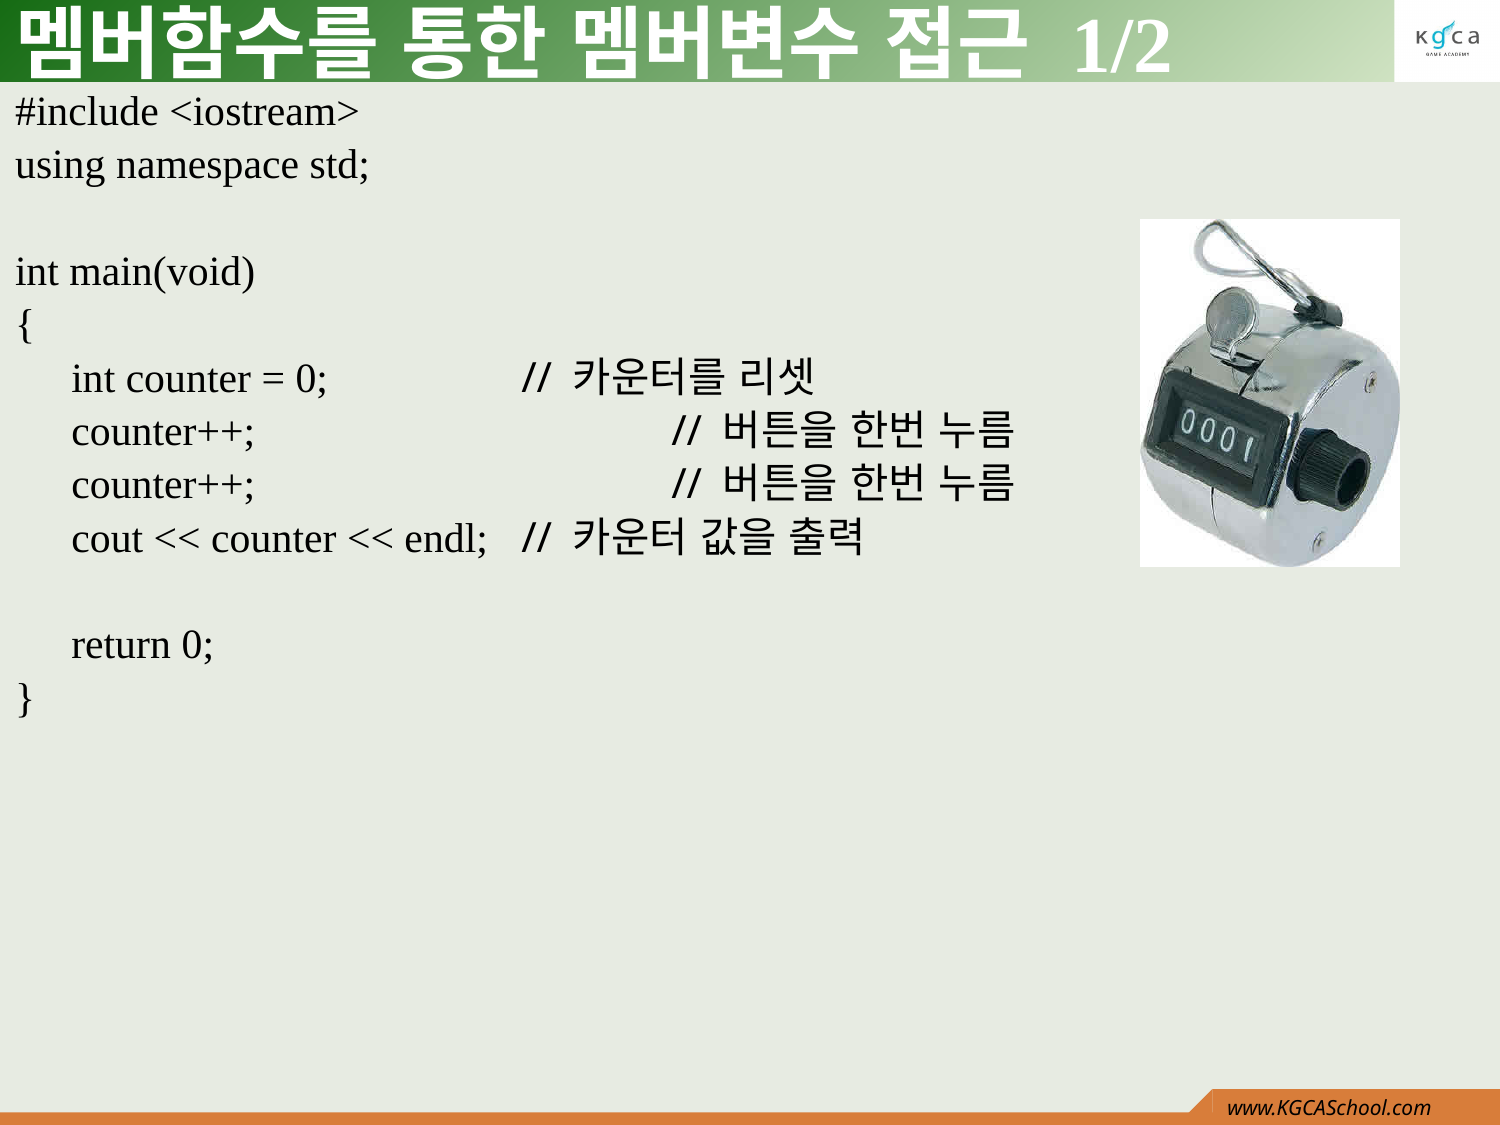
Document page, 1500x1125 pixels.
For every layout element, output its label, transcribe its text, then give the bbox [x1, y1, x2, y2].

list #include <iostream> using namespace std; int main(void) { int counter = 0; // 카운터를 리셋 counter++; // 버튼을 한번 누름 counter++; // 버튼을 한번 누름 cout << counter << endl; // 카운터 값을 출력 return 0; } [0, 82, 1500, 1055]
title 멤버함수를 통한 멤버변수 접근 1/2 [0, 0, 1365, 82]
picture [1394, 0, 1500, 82]
picture [1139, 219, 1401, 567]
